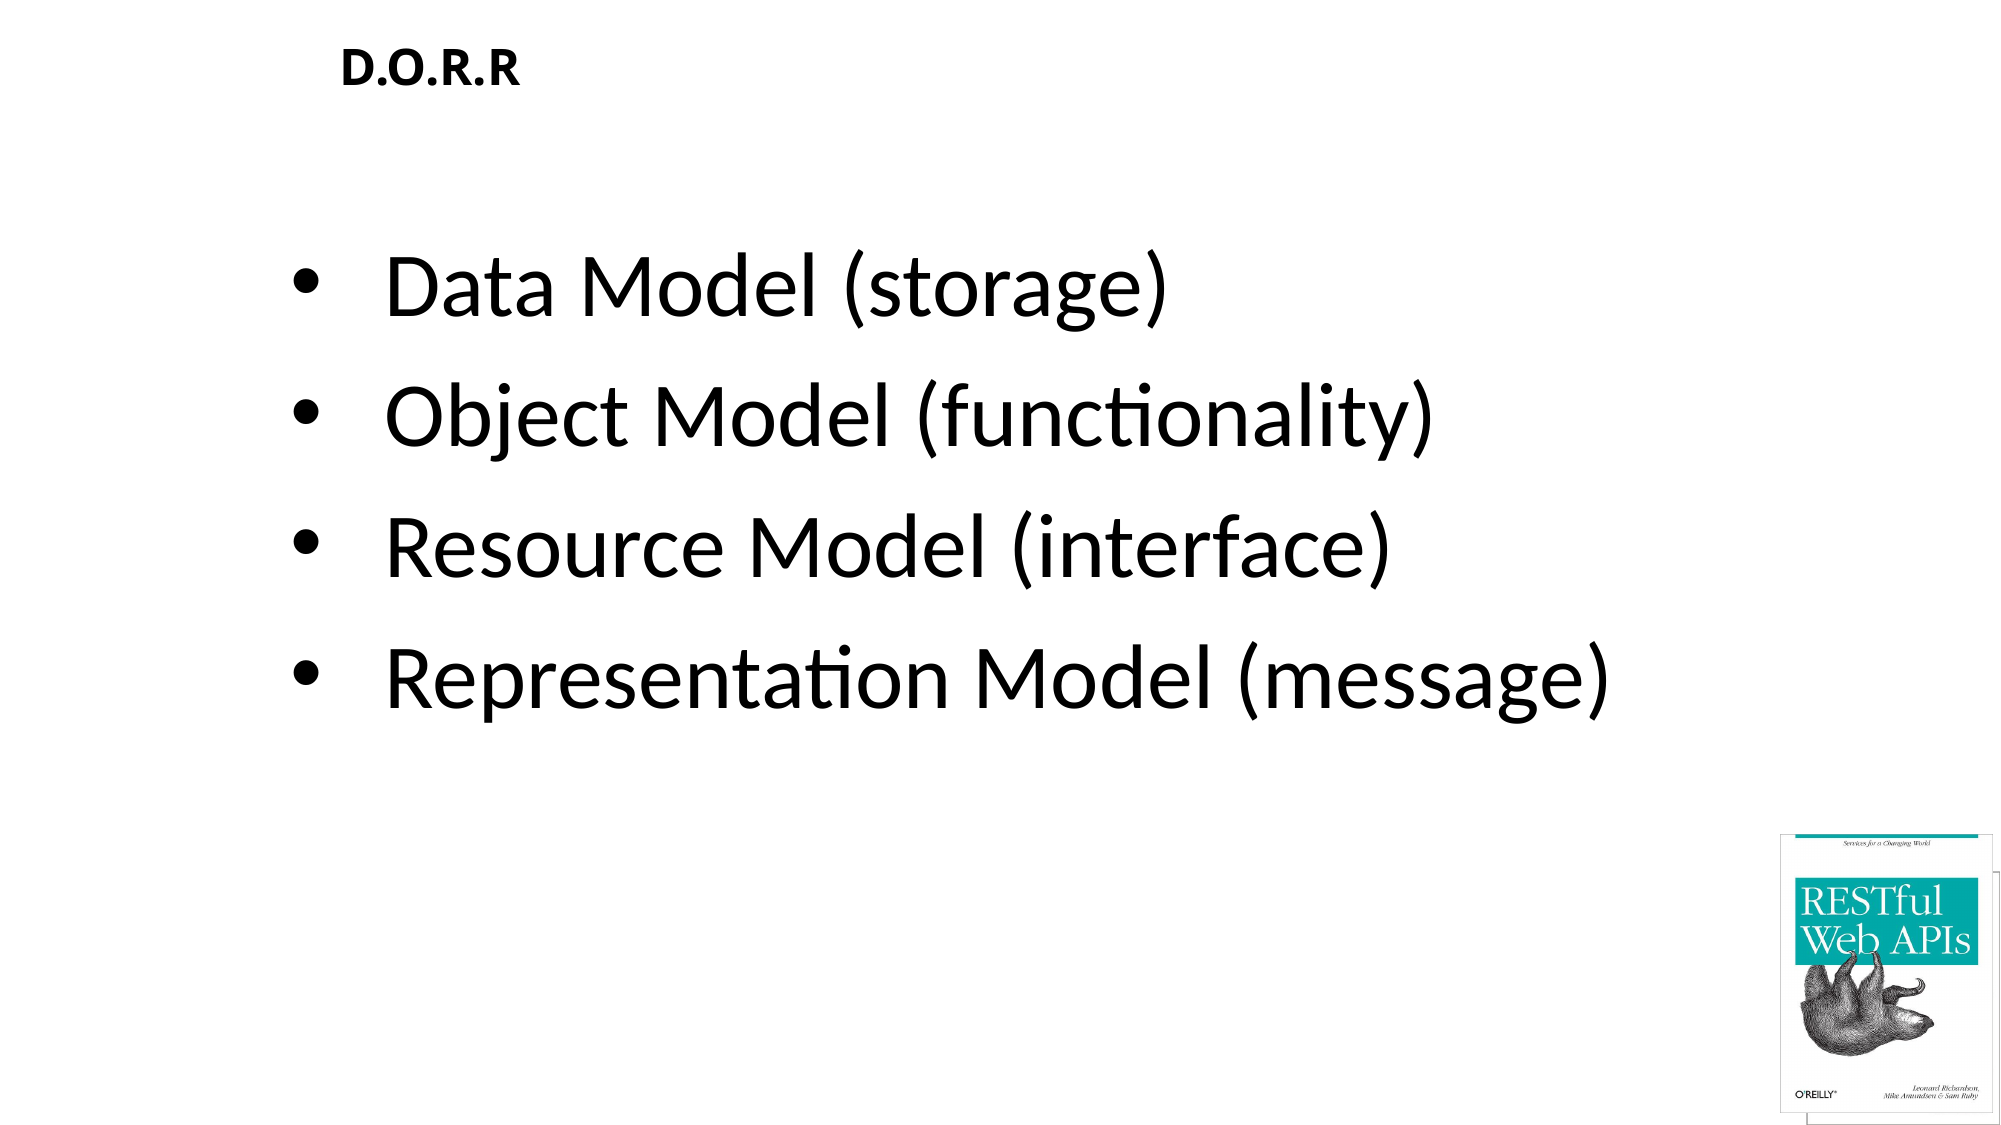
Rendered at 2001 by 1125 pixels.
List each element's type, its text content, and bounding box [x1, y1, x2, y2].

list Data Model (storage) Object Model (functionality) Resource Model (interface) Representation Model (message) [275, 189, 1675, 1093]
title D.O.R.R [324, 34, 1675, 105]
picture [1780, 834, 2000, 1125]
